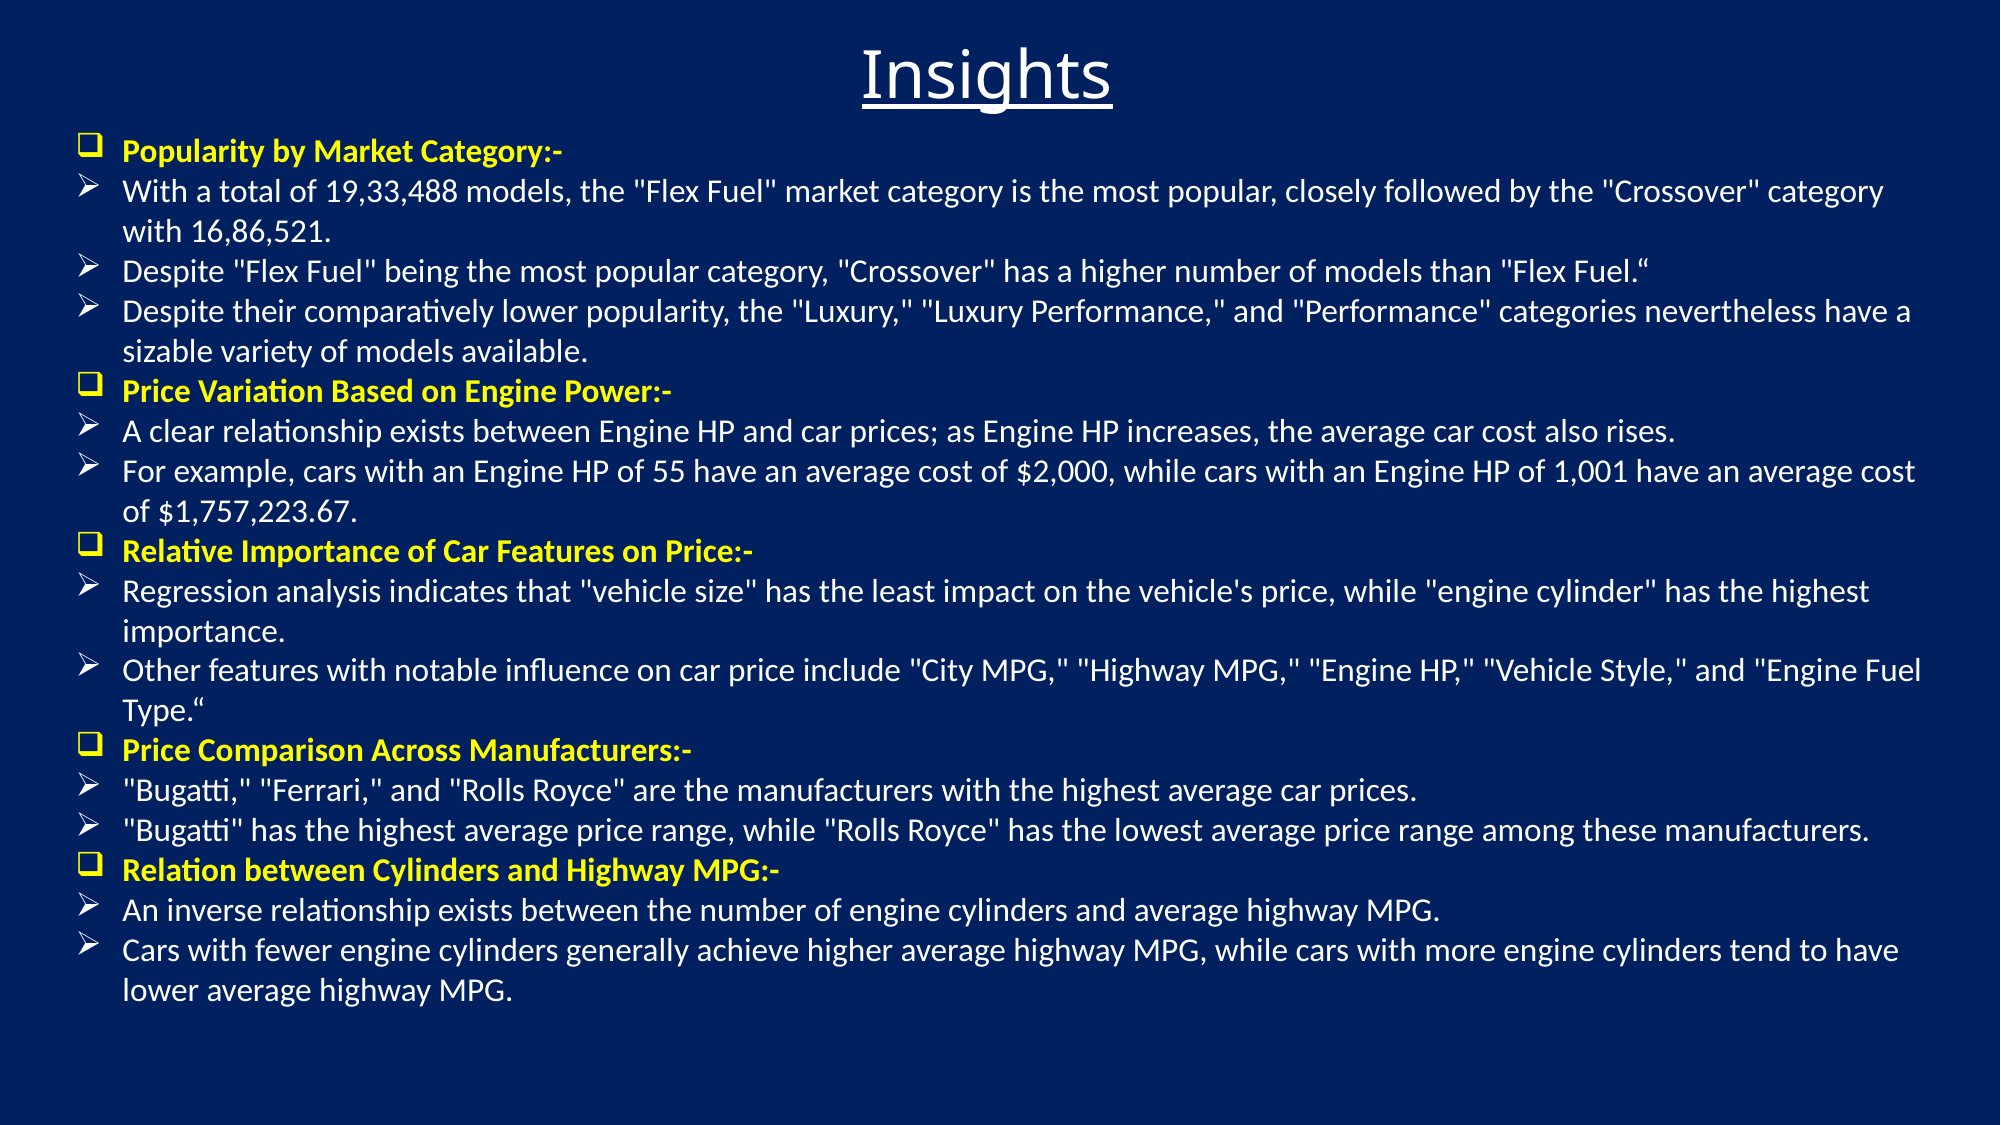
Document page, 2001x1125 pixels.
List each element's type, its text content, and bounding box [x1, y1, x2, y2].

text_box Insights [846, 24, 1154, 120]
text_box Popularity by Market Category:- With a total of 19,33,488 models, the "Flex Fuel" market category is the most popular, closely followed by the "Crossover" category with 16,86,521. Despite "Flex Fuel" being the most popular category, "Crossover" has a higher number of models than "Flex Fuel.“ Despite their comparatively lower popularity, the "Luxury," "Luxury Performance," and "Performance" categories nevertheless have a sizable variety of models available. Price Variation Based on Engine Power:- A clear relationship exists between Engine HP and car prices; as Engine HP increases, the average car cost also rises. For example, cars with an Engine HP of 55 have an average cost of $2,000, while cars with an Engine HP of 1,001 have an average cost of $1,757,223.67. Relative Importance of Car Features on Price:- Regression analysis indicates that "vehicle size" has the least impact on the vehicle's price, while "engine cylinder" has the highest importance. Other features with notable influence on car price include "City MPG," "Highway MPG," "Engine HP," "Vehicle Style," and "Engine Fuel Type.“ Price Comparison Across Manufacturers:- "Bugatti," "Ferrari," and "Rolls Royce" are the manufacturers with the highest average car prices. "Bugatti" has the highest average price range, while "Rolls Royce" has the lowest average price range among these manufacturers. Relation between Cylinders and Highway MPG:- An inverse relationship exists between the number of engine cylinders and average highway MPG. Cars with fewer engine cylinders generally achieve higher average highway MPG, while cars with more engine cylinders tend to have lower average highway MPG. [60, 122, 1946, 1016]
